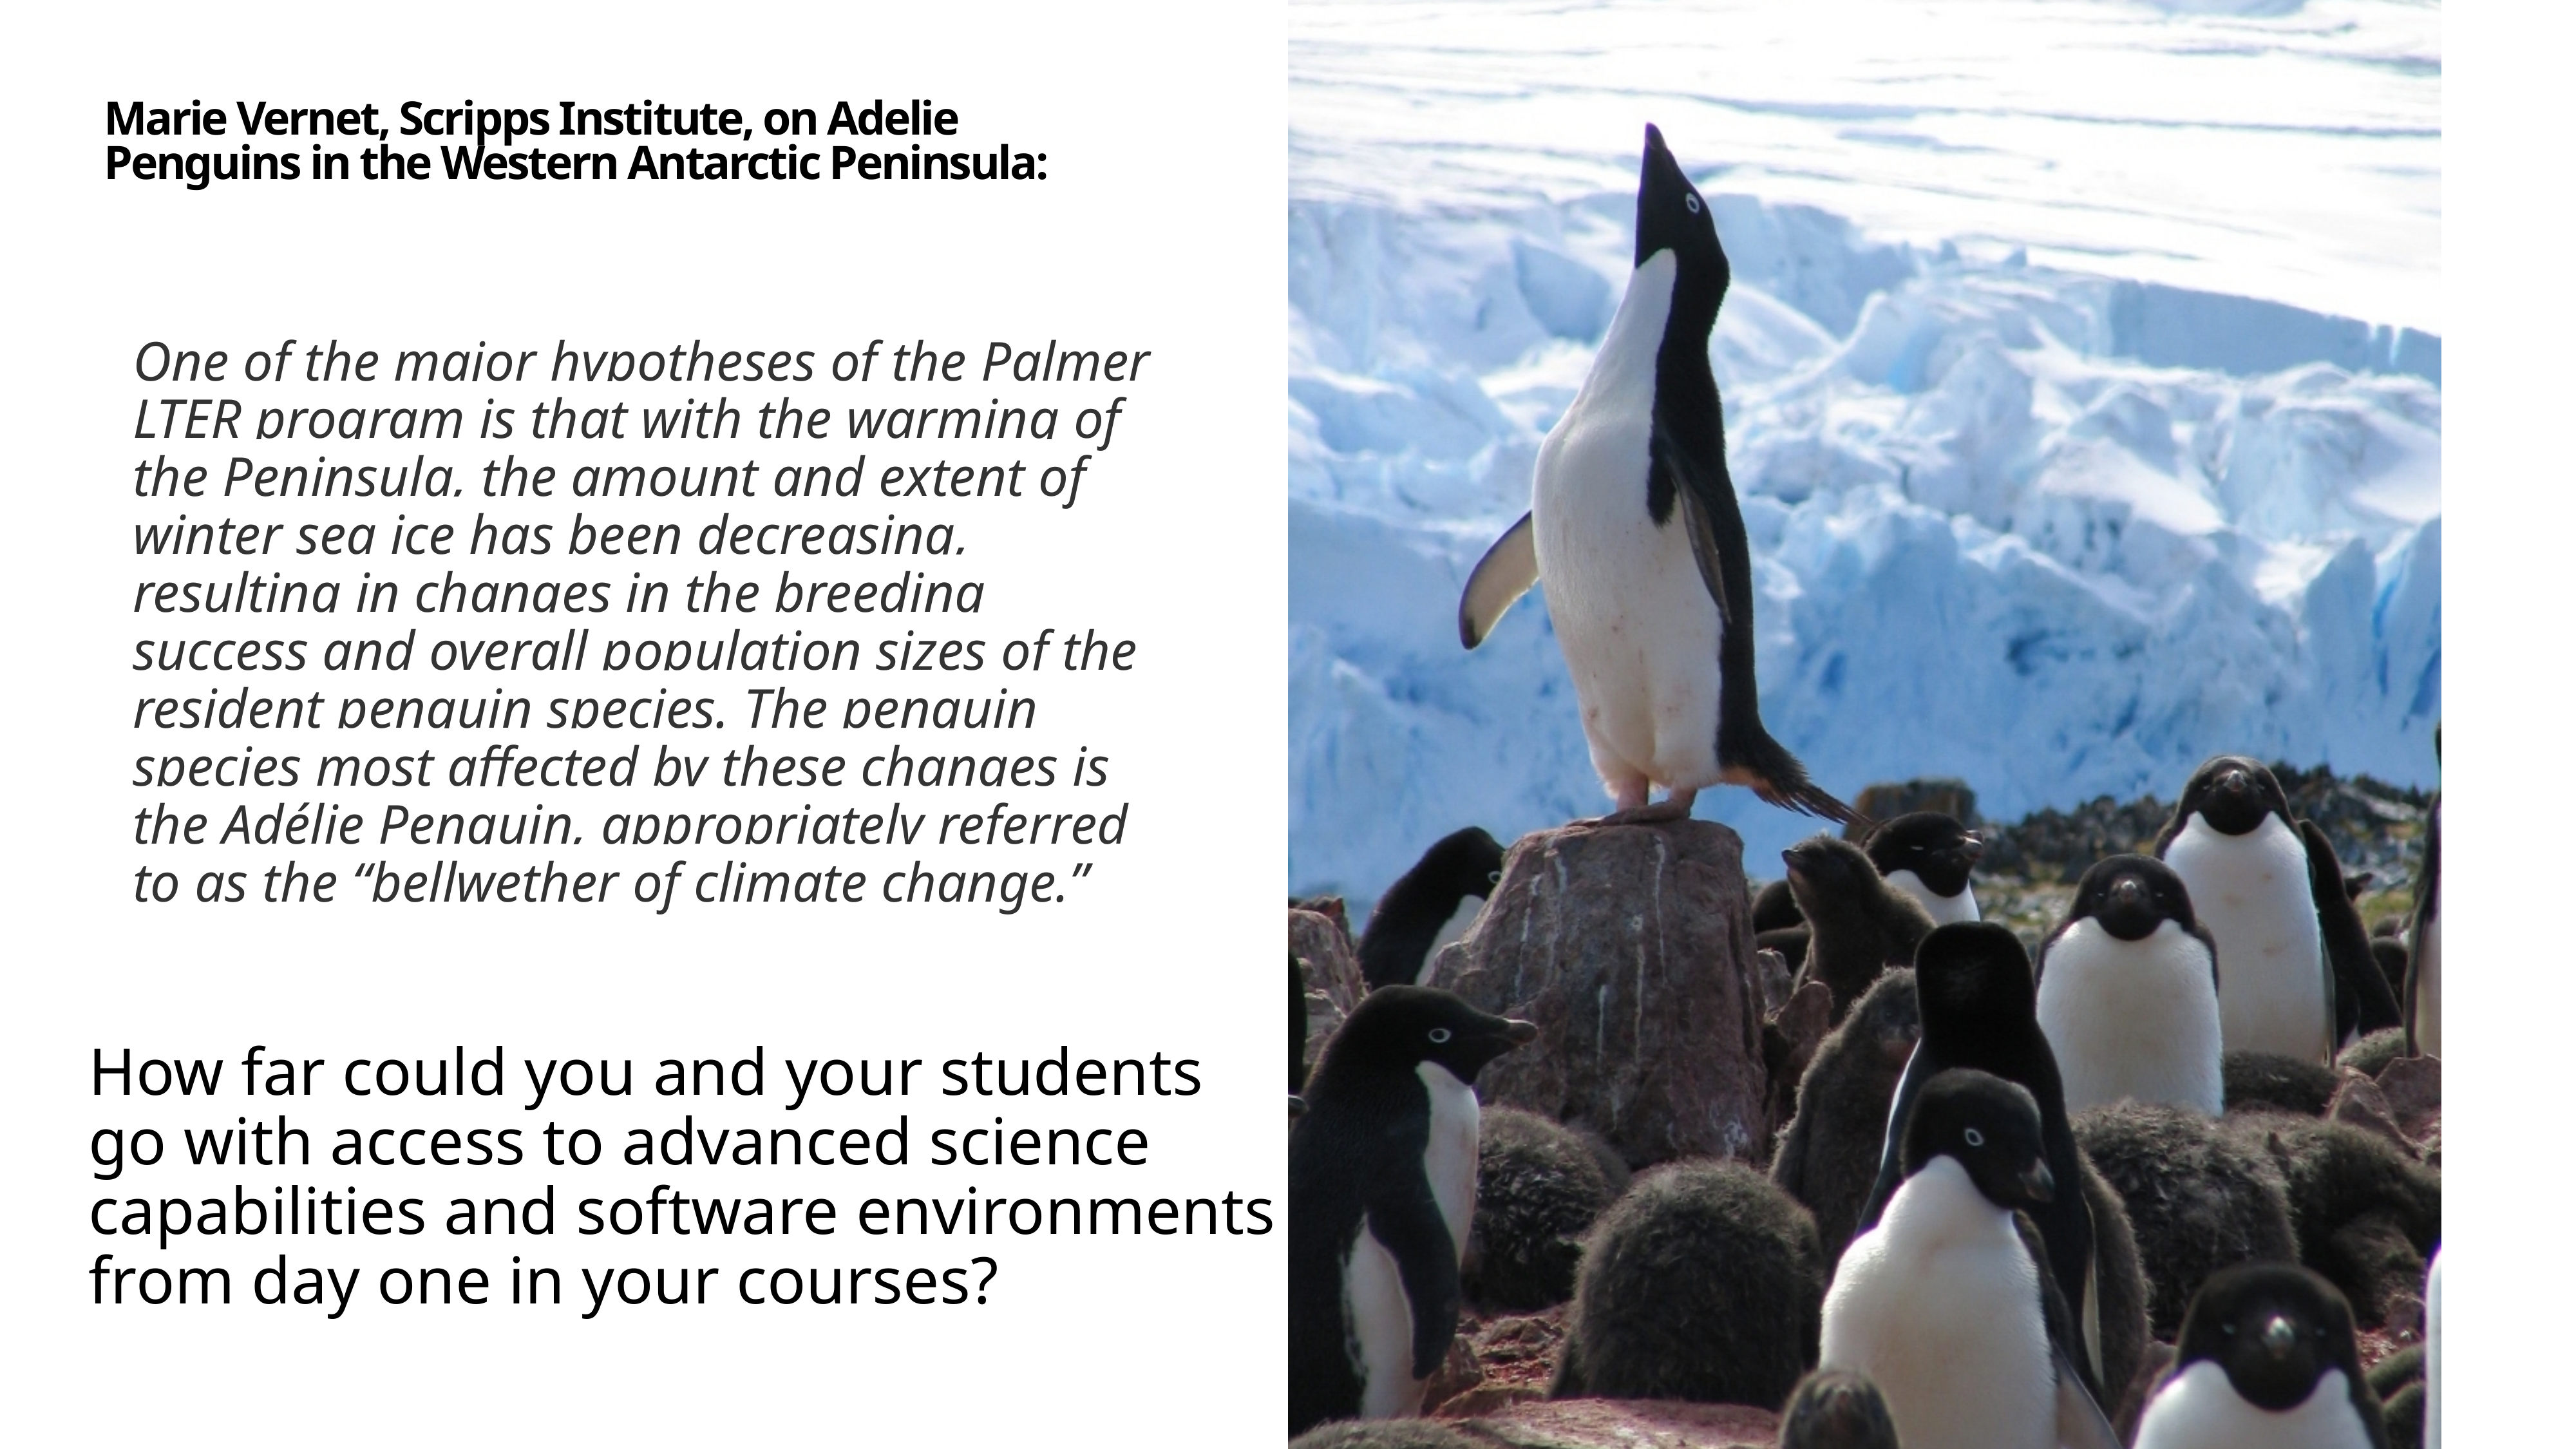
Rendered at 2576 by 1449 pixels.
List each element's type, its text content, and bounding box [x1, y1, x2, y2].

picture [1287, 0, 2442, 1449]
title Marie Vernet, Scripps Institute, on Adelie Penguins in the Western Antarctic Peninsula: [98, 93, 1077, 290]
text_box How far could you and your students go with access to advanced science capabilities and software environments from day one in your courses? [82, 1034, 1287, 1323]
list One of the major hypotheses of the Palmer LTER program is that with the warming of the Peninsula, the amount and extent of winter sea ice has been decreasing, resulting in changes in the breeding success and overall population sizes of the resident penguin species. The penguin species most affected by these changes is the Adélie Penguin, appropriately referred to as the “bellwether of climate change.” [127, 328, 1161, 960]
